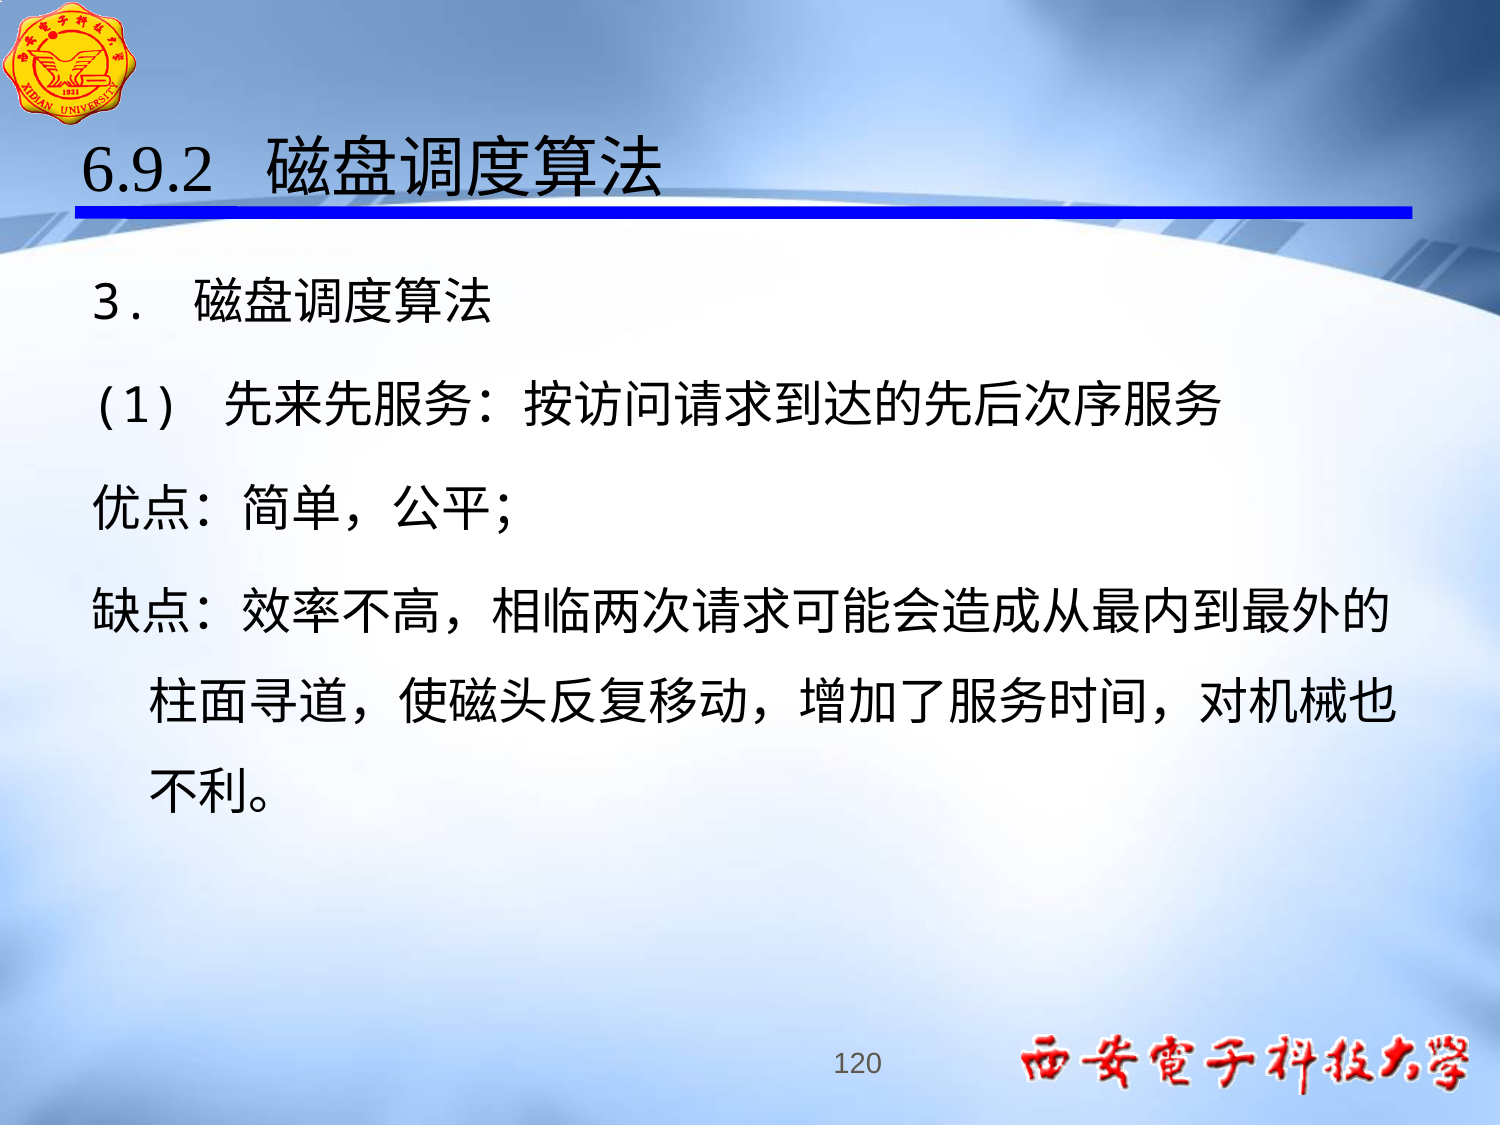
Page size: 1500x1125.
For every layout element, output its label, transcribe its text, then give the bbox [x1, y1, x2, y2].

picture [0, 0, 1500, 1125]
text_box 6.9.2 磁盘调度算法 [66, 24, 1413, 213]
text_box 3. 磁盘调度算法 (1) 先来先服务：按访问请求到达的先后次序服务 优点：简单，公平； 缺点：效率不高，相临两次请求可能会造成从最内到最外的柱面寻道，使磁头反复移动，增加了服务时间，对机械也不利。 [76, 231, 1419, 1047]
text_box [584, 1047, 898, 1087]
